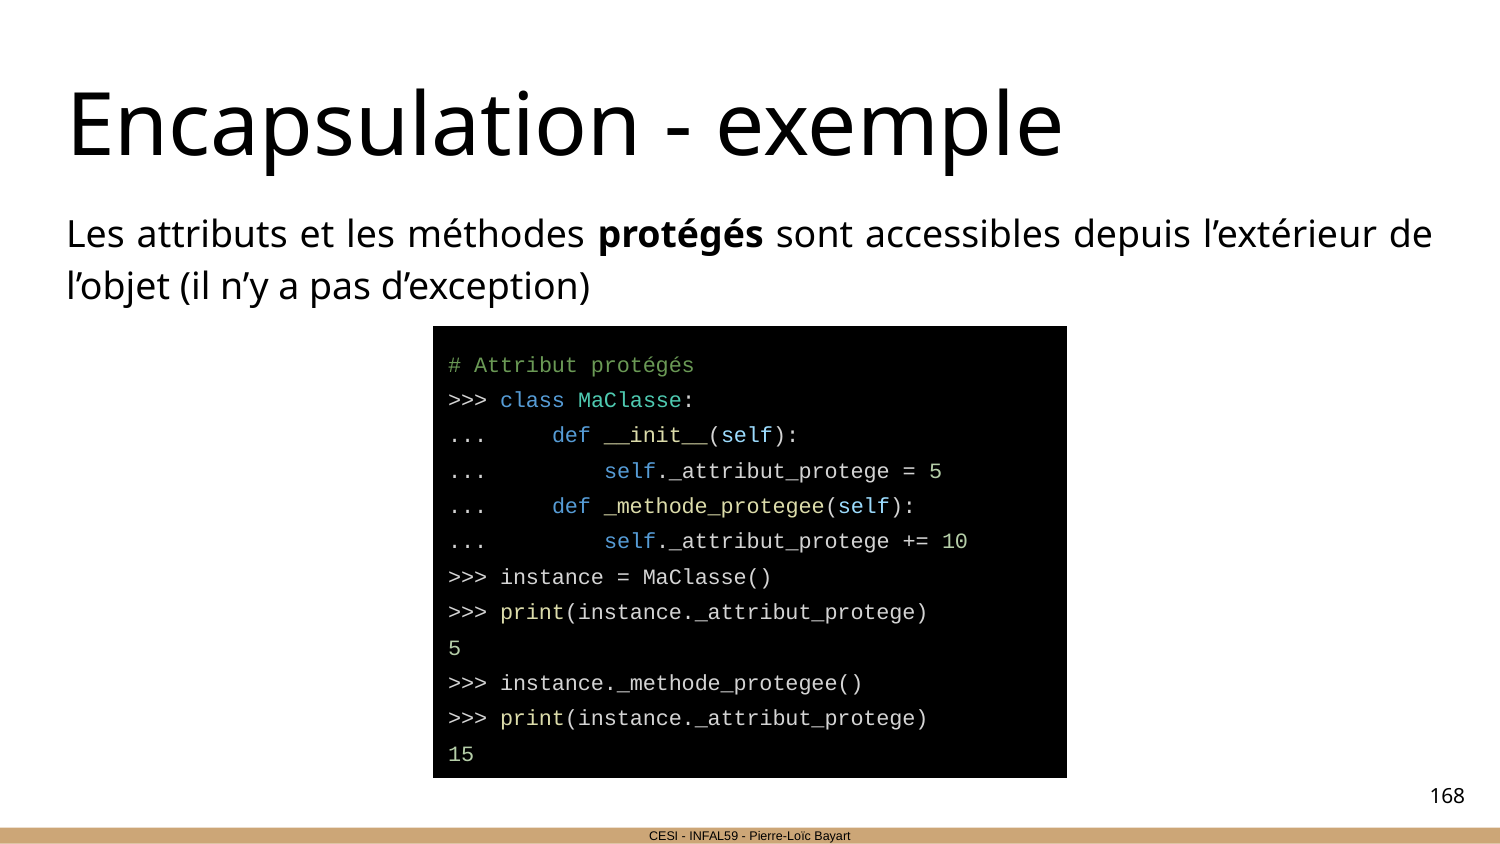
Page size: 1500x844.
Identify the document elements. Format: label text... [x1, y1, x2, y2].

title Encapsulation - exemple [51, 51, 1449, 188]
list Les attributs et les méthodes protégés sont accessibles depuis l’extérieur de l’objet (il n’y a pas d’exception) [51, 188, 1449, 702]
text_box # Attribut protégés >>> class MaClasse: ... def __init__(self): ... self._attribut_protege = 5 ... def _methode_protegee(self): ... self._attribut_protege += 10 >>> instance = MaClasse() >>> print(instance._attribut_protege) 5 >>> instance._methode_protegee() >>> print(instance._attribut_protege) 15 [433, 326, 1067, 778]
slide_number ‹#› [1389, 764, 1480, 830]
